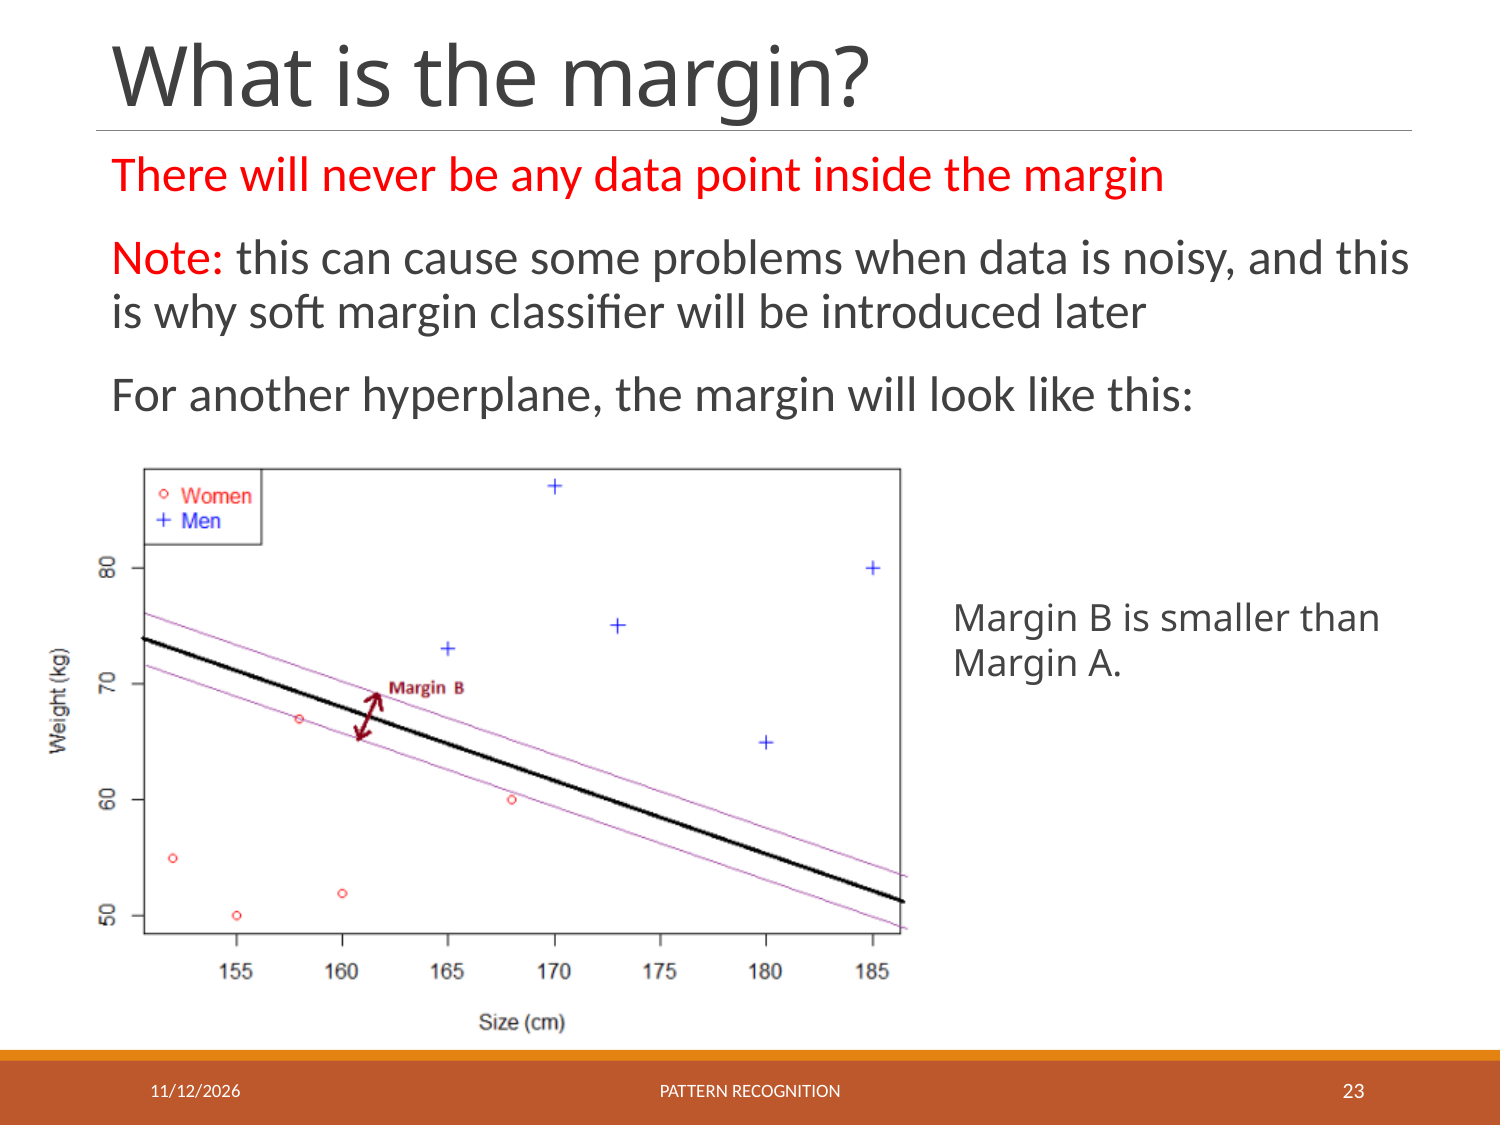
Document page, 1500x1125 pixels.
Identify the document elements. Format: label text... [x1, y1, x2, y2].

title What is the margin? [96, 19, 1413, 131]
list There will never be any data point inside the margin Note: this can cause some problems when data is noisy, and this is why soft margin classifier will be introduced later For another hyperplane, the margin will look like this: [96, 140, 1413, 1034]
picture [42, 460, 918, 1045]
text_box Margin B is smaller than Margin A. [937, 587, 1466, 692]
footer Pattern recognition [453, 1059, 1047, 1120]
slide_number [135, 1059, 440, 1120]
slide_number 23 [1218, 1059, 1380, 1120]
